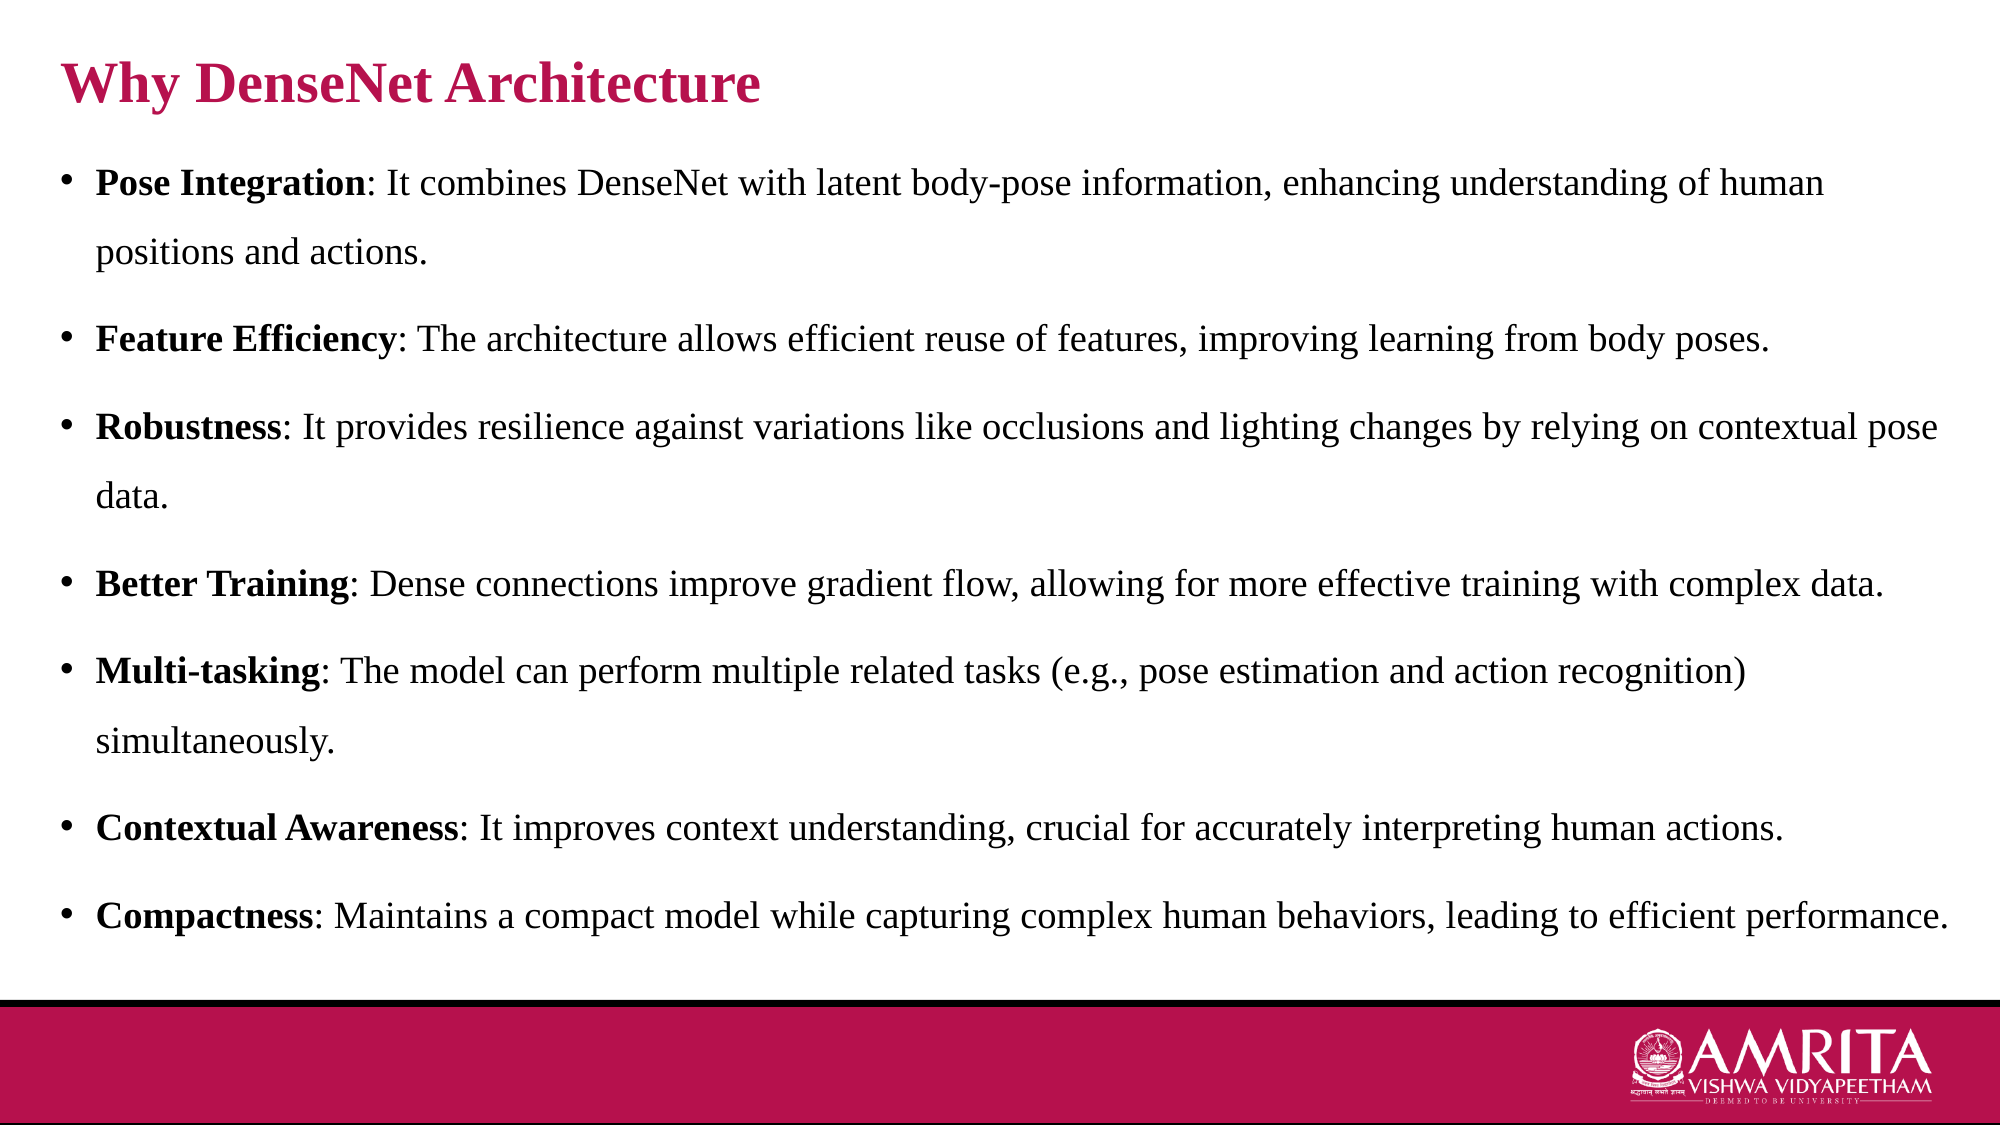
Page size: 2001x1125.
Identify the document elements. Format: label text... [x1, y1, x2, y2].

list Why DenseNet Architecture Pose Integration: It combines DenseNet with latent body-pose information, enhancing understanding of human positions and actions. Feature Efficiency: The architecture allows efficient reuse of features, improving learning from body poses. Robustness: It provides resilience against variations like occlusions and lighting changes by relying on contextual pose data. Better Training: Dense connections improve gradient flow, allowing for more effective training with complex data. Multi-tasking: The model can perform multiple related tasks (e.g., pose estimation and action recognition) simultaneously. Contextual Awareness: It improves context understanding, crucial for accurately interpreting human actions. Compactness: Maintains a compact model while capturing complex human behaviors, leading to efficient performance. [45, 44, 1966, 971]
picture [1622, 1011, 1940, 1113]
